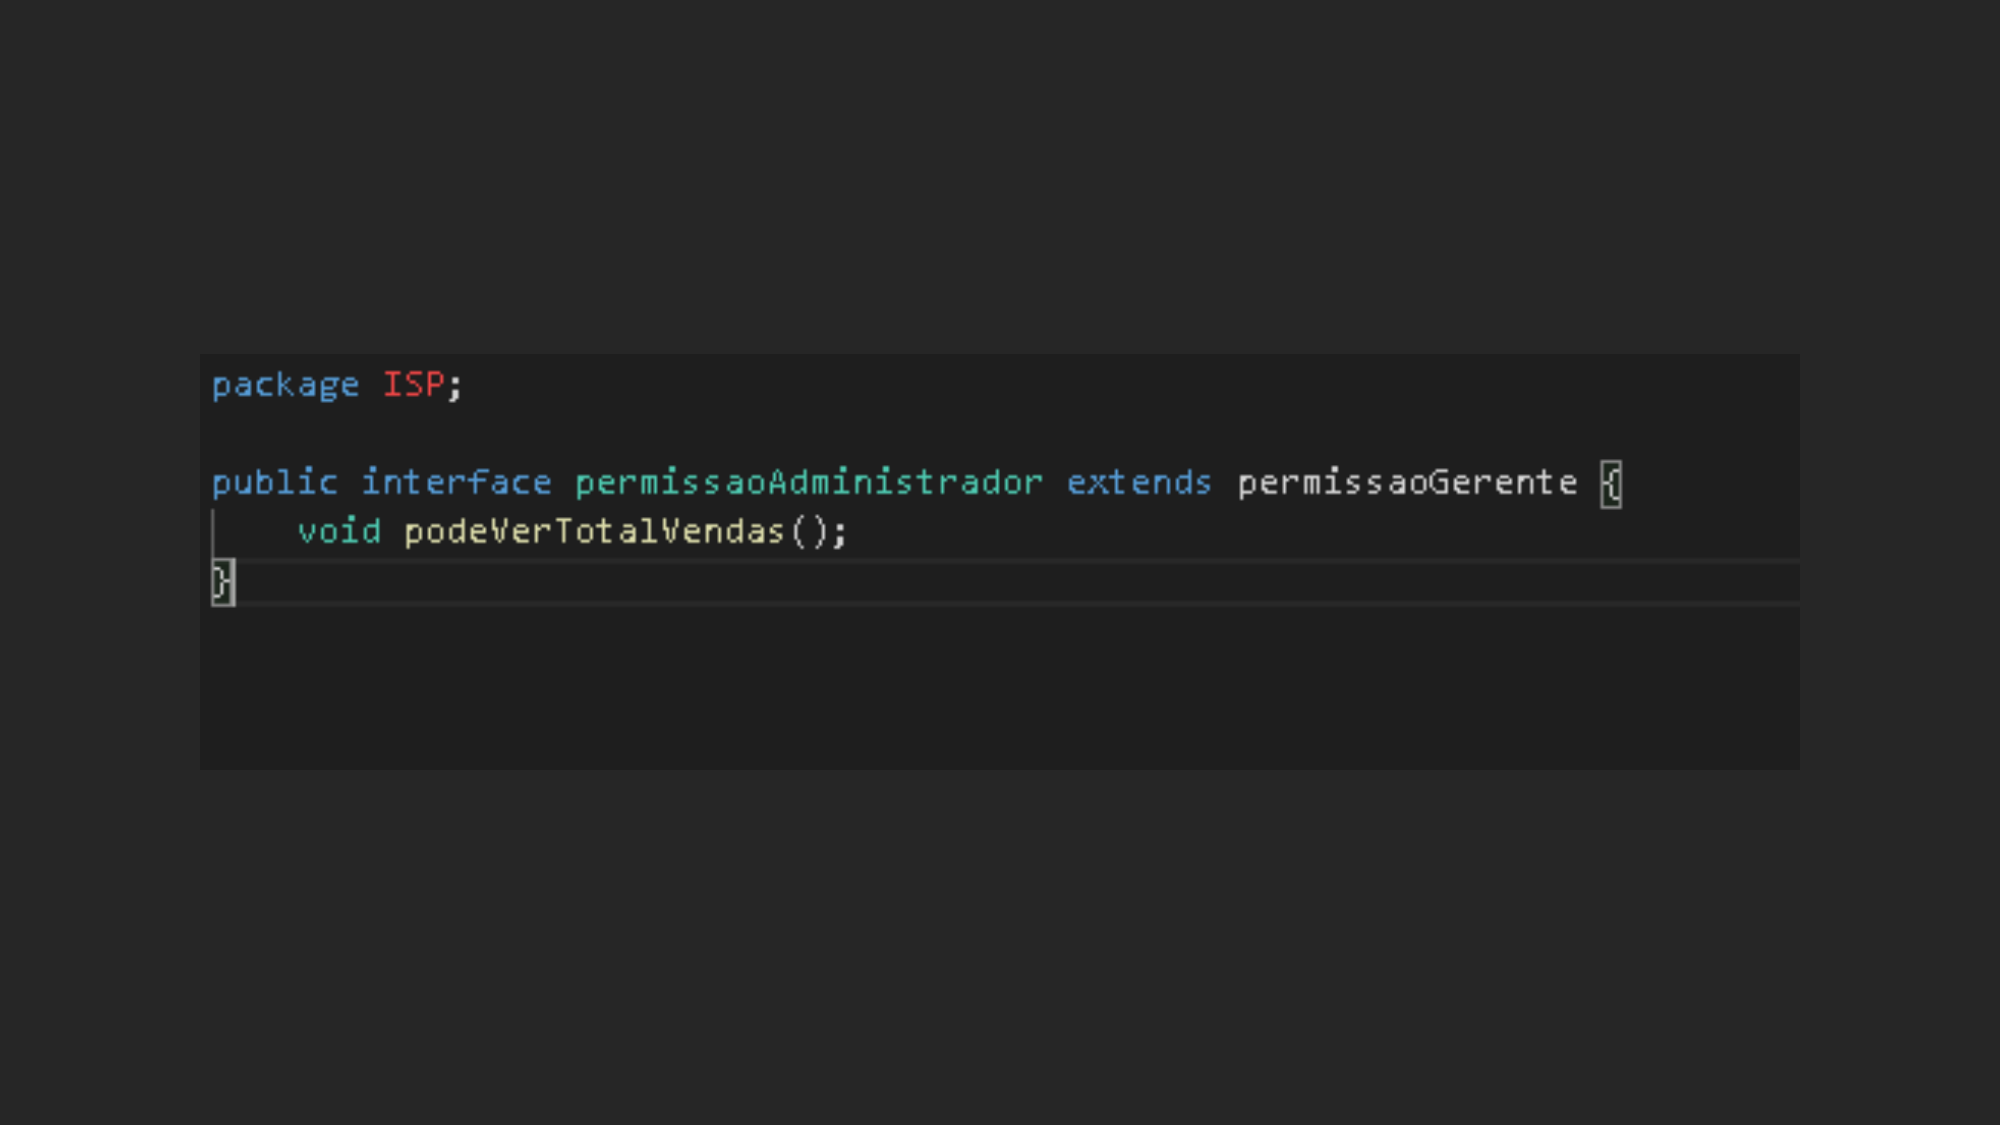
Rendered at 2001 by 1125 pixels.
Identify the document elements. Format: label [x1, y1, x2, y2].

picture [200, 354, 1800, 770]
